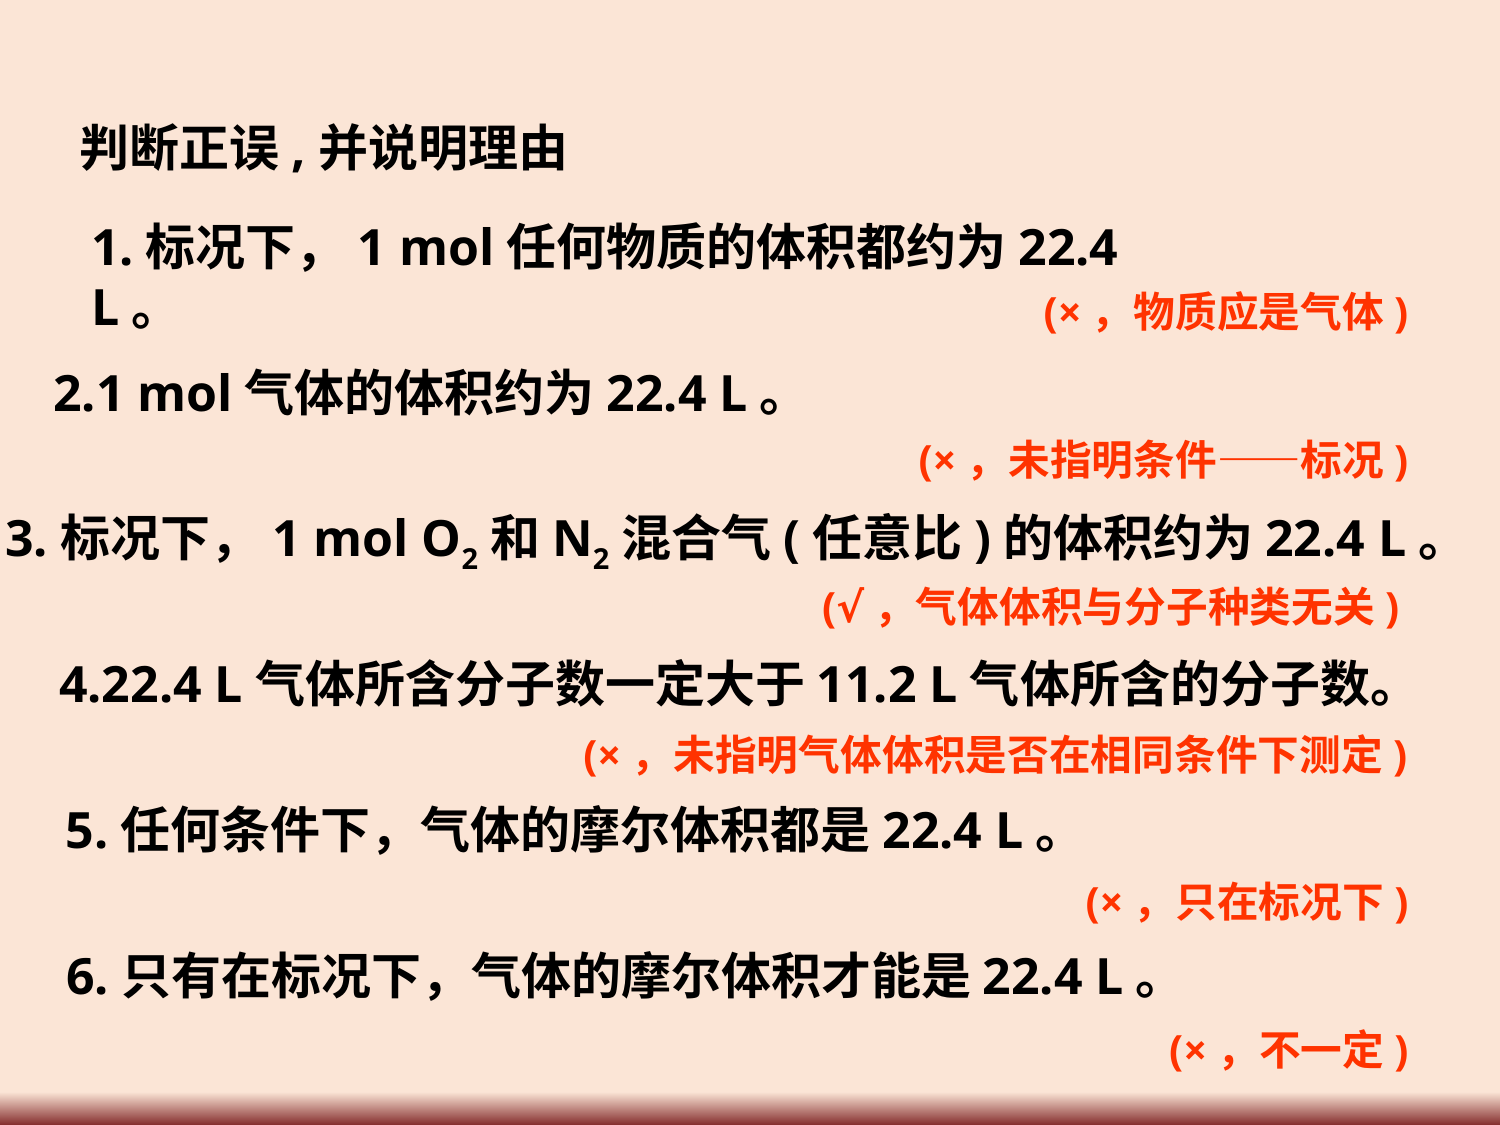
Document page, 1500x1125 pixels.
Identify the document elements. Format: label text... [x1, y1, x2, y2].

text_box (√，气体体积与分子种类无关) [807, 573, 1415, 639]
text_box 6.只有在标况下，气体的摩尔体积才能是22.4 L。 [51, 936, 1201, 1012]
text_box (×，未指明气体体积是否在相同条件下测定) [568, 721, 1423, 786]
text_box 2.1 mol气体的体积约为22.4 L。 [38, 353, 825, 429]
text_box 判断正误,并说明理由 [65, 109, 583, 185]
text_box 4.22.4 L气体所含分子数一定大于11.2 L气体所含的分子数。 [44, 645, 1435, 720]
text_box (×，未指明条件——标况) [903, 426, 1424, 492]
text_box (×，不一定) [1154, 1015, 1424, 1081]
text_box (×，只在标况下) [1070, 868, 1424, 934]
text_box 5.任何条件下，气体的摩尔体积都是22.4 L。 [51, 790, 1101, 866]
text_box 1.标况下，1 mol任何物质的体积都约为22.4 L。 [76, 207, 1140, 343]
text_box (×，物质应是气体) [1028, 278, 1424, 344]
text_box 3.标况下，1 mol O2和N2混合气(任意比)的体积约为22.4 L。 [0, 499, 1484, 583]
